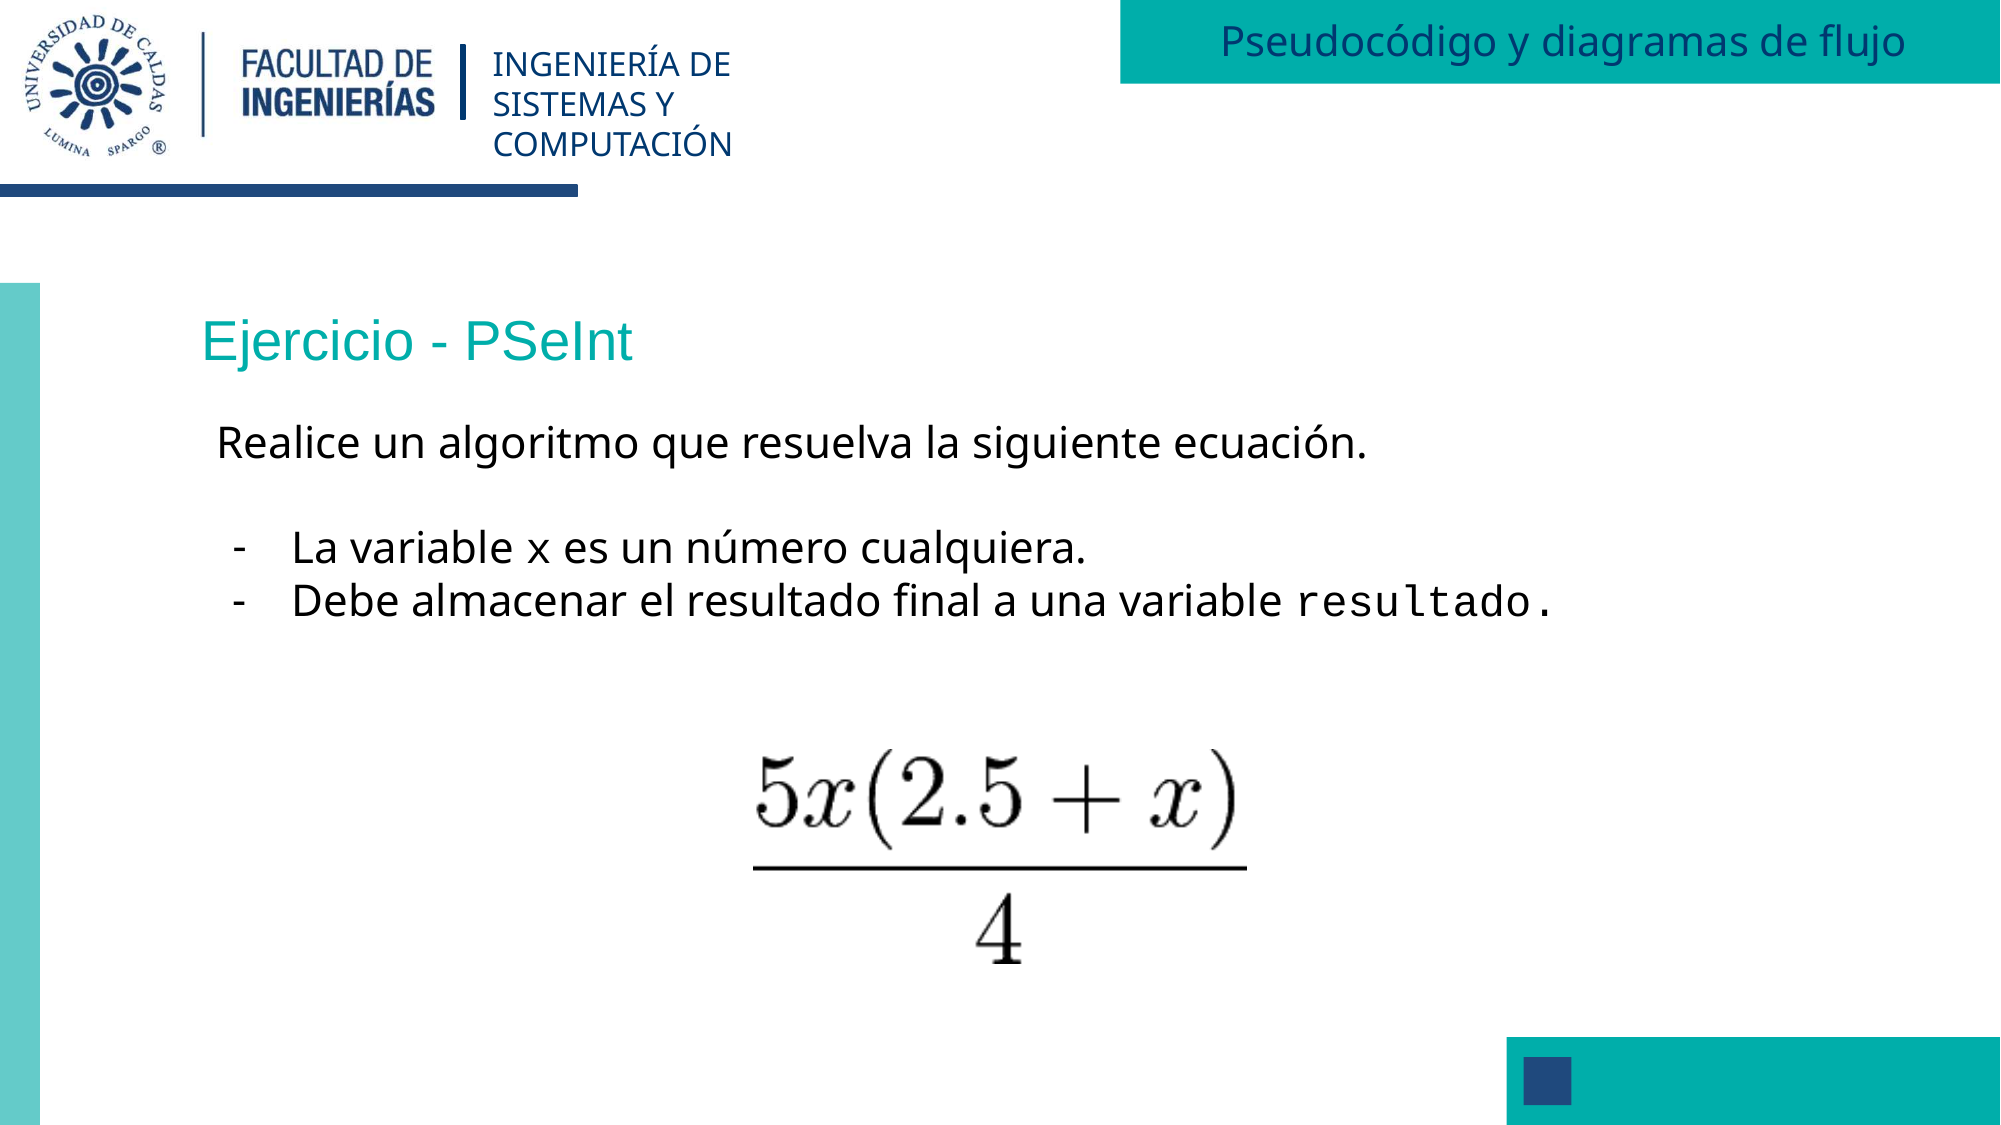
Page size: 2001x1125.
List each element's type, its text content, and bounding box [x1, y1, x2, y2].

text_box INGENIERÍA DE SISTEMAS Y COMPUTACIÓN [477, 28, 841, 179]
text_box [0, 282, 40, 1125]
title Ejercicio - PSeInt [201, 304, 673, 399]
text_box Realice un algoritmo que resuelva la siguiente ecuación. La variable x es un número cualquiera. Debe almacenar el resultado final a una variable resultado. [201, 399, 1716, 640]
picture [752, 749, 1248, 964]
text_box [1523, 1057, 1572, 1106]
picture [0, 0, 464, 173]
text_box [1120, 0, 2000, 84]
text_box Pseudocódigo y diagramas de flujo [1129, 0, 1998, 80]
text_box [1506, 1037, 2000, 1125]
text_box [0, 184, 578, 197]
